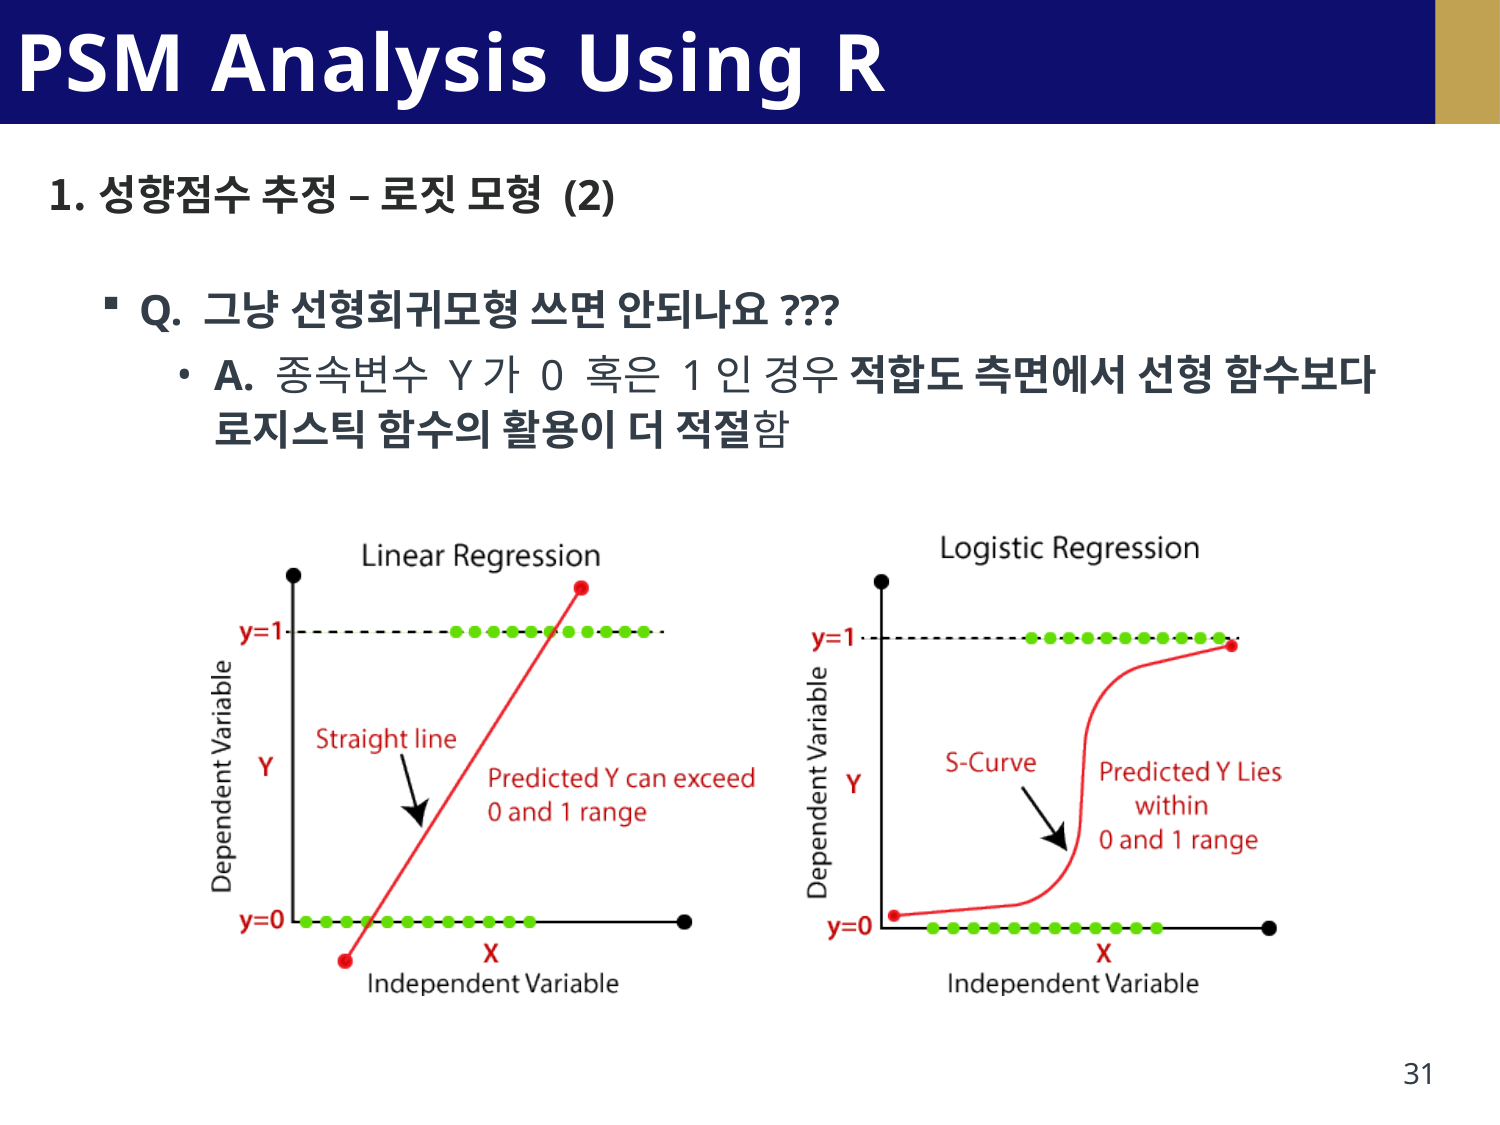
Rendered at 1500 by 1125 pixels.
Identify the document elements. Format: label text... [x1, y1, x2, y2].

slide_number 31 [1397, 1050, 1444, 1125]
text_box 성향점수 추정 – 로짓 모형 (2) Q. 그냥 선형회귀모형 쓰면 안되나요??? A. 종속변수 Y가 0 혹은 1인 경우 적합도 측면에서 선형 함수보다 로지스틱 함수의 활용이 더 적절함 [46, 166, 1431, 454]
title PSM Analysis Using R [12, 10, 1353, 201]
picture [211, 535, 1282, 996]
